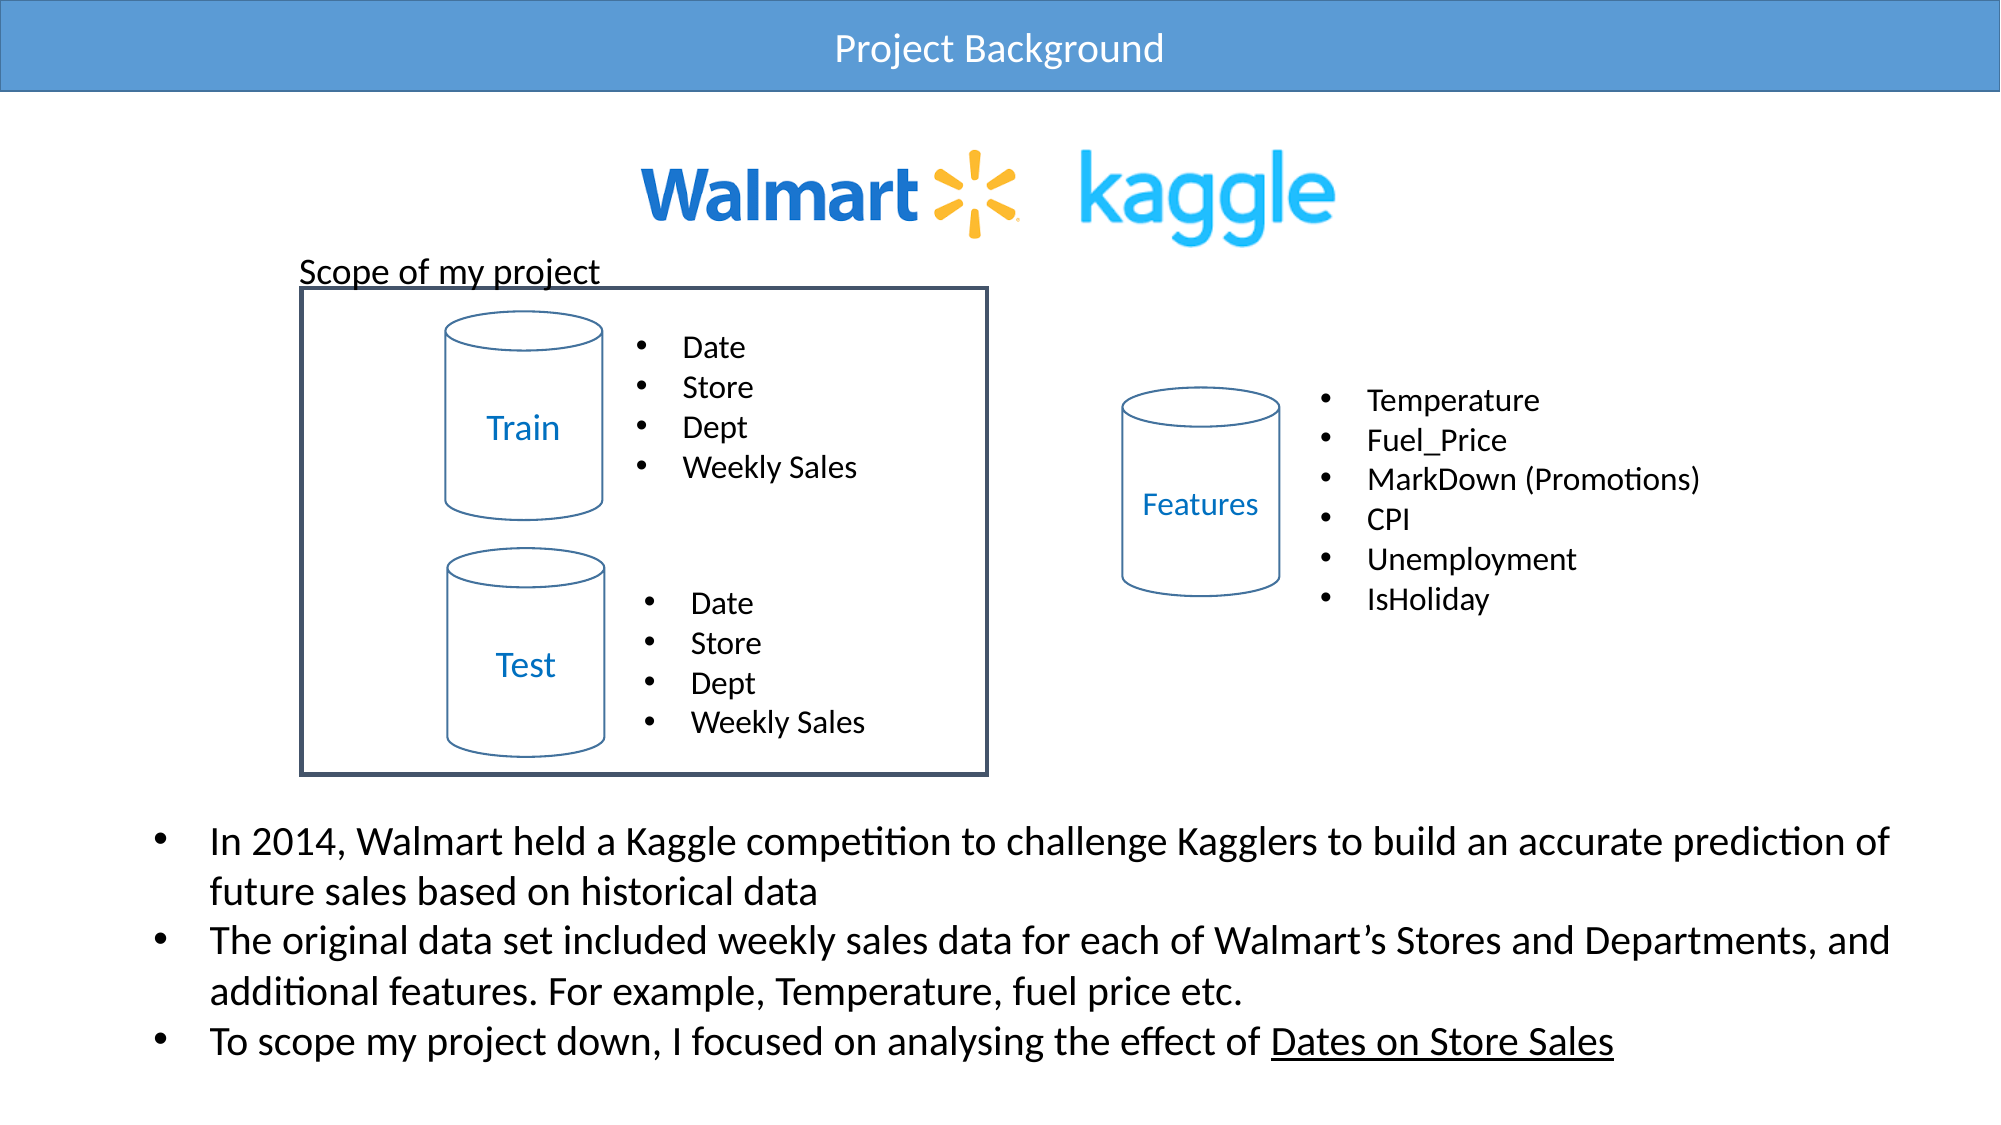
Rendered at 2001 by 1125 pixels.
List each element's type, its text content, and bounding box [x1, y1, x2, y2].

text_box Project Background [0, 0, 2000, 92]
picture [640, 149, 1020, 239]
text_box Scope of my project [284, 239, 768, 300]
text_box Temperature Fuel_Price MarkDown (Promotions) CPI Unemployment IsHoliday [1305, 370, 1717, 625]
picture [1079, 149, 1357, 248]
text_box In 2014, Walmart held a Kaggle competition to challenge Kagglers to build an accurate prediction of future sales based on historical data The original data set included weekly sales data for each of Walmart’s Stores and Departments, and additional features. For example, Temperature, fuel price etc. To scope my project down, I focused on analysing the effect of Dates on Store Sales [138, 805, 1949, 1071]
text_box Features [1121, 386, 1281, 598]
text_box [301, 287, 988, 775]
